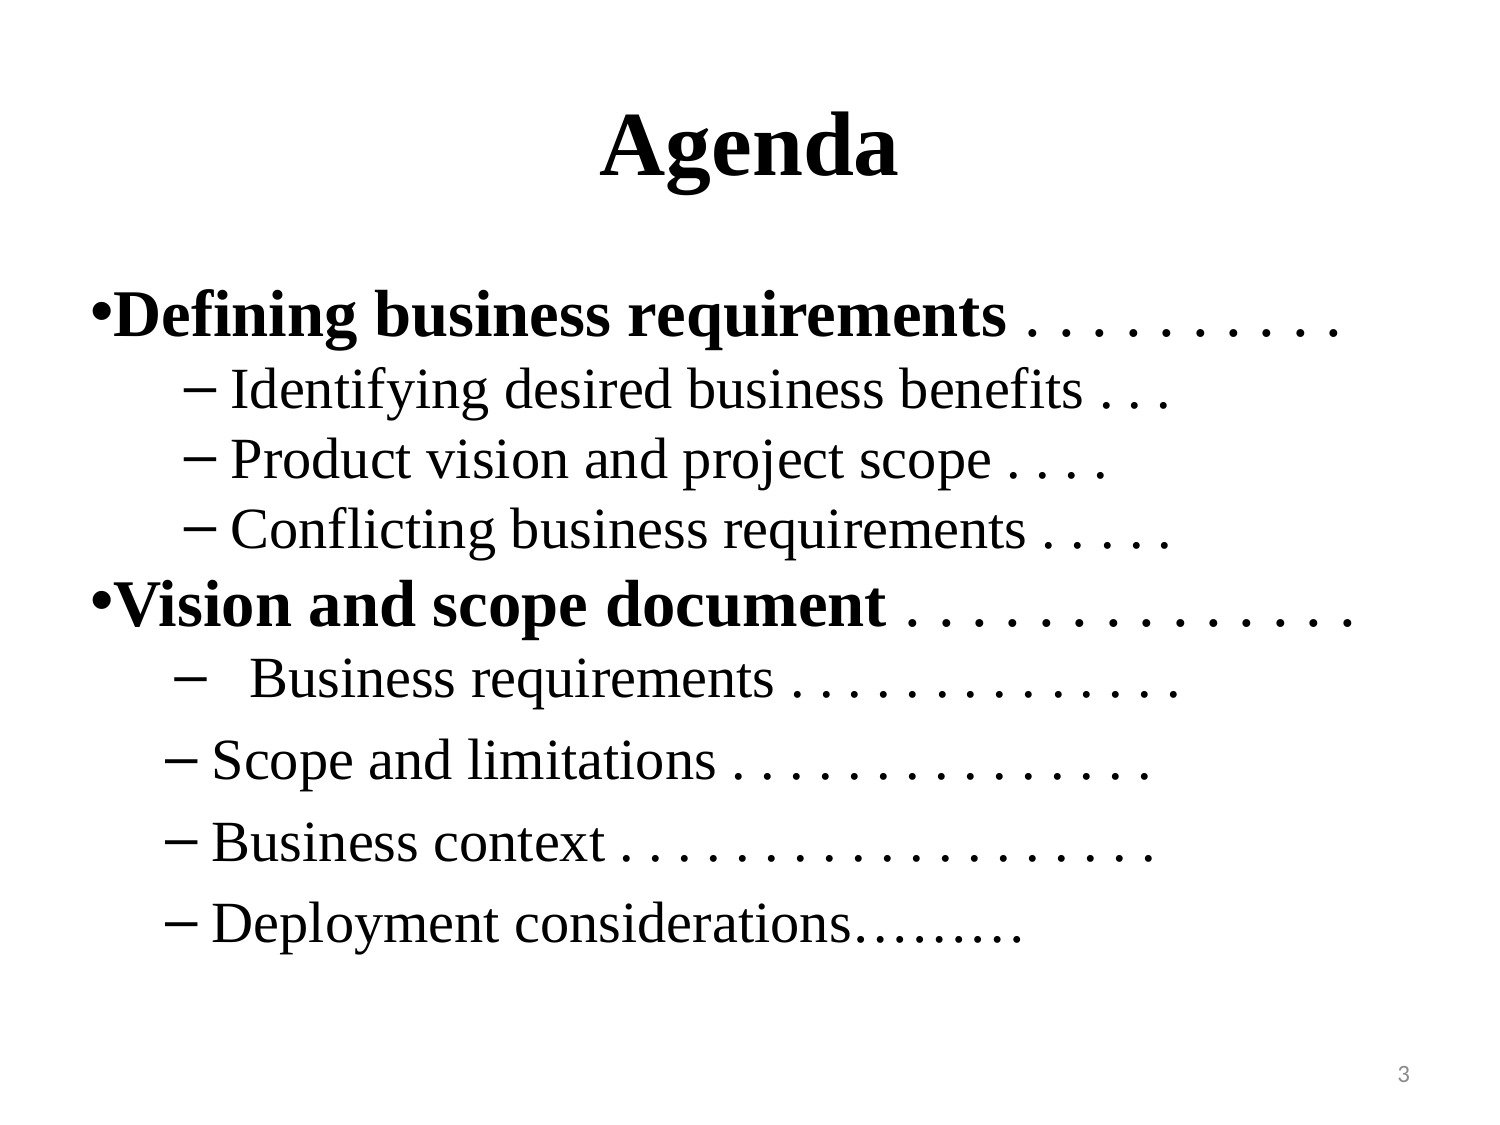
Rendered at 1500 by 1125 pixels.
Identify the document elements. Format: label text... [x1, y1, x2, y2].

slide_number 3 [1074, 1042, 1425, 1103]
list Defining business requirements . . . . . . . . . . Identifying desired business benefits . . . Product vision and project scope . . . . Conflicting business requirements . . . . . Vision and scope document . . . . . . . . . . . . . . Business requirements . . . . . . . . . . . . . . Scope and limitations . . . . . . . . . . . . . . . Business context . . . . . . . . . . . . . . . . . . . Deployment considerations……… [75, 262, 1425, 1005]
title Agenda [75, 45, 1425, 233]
